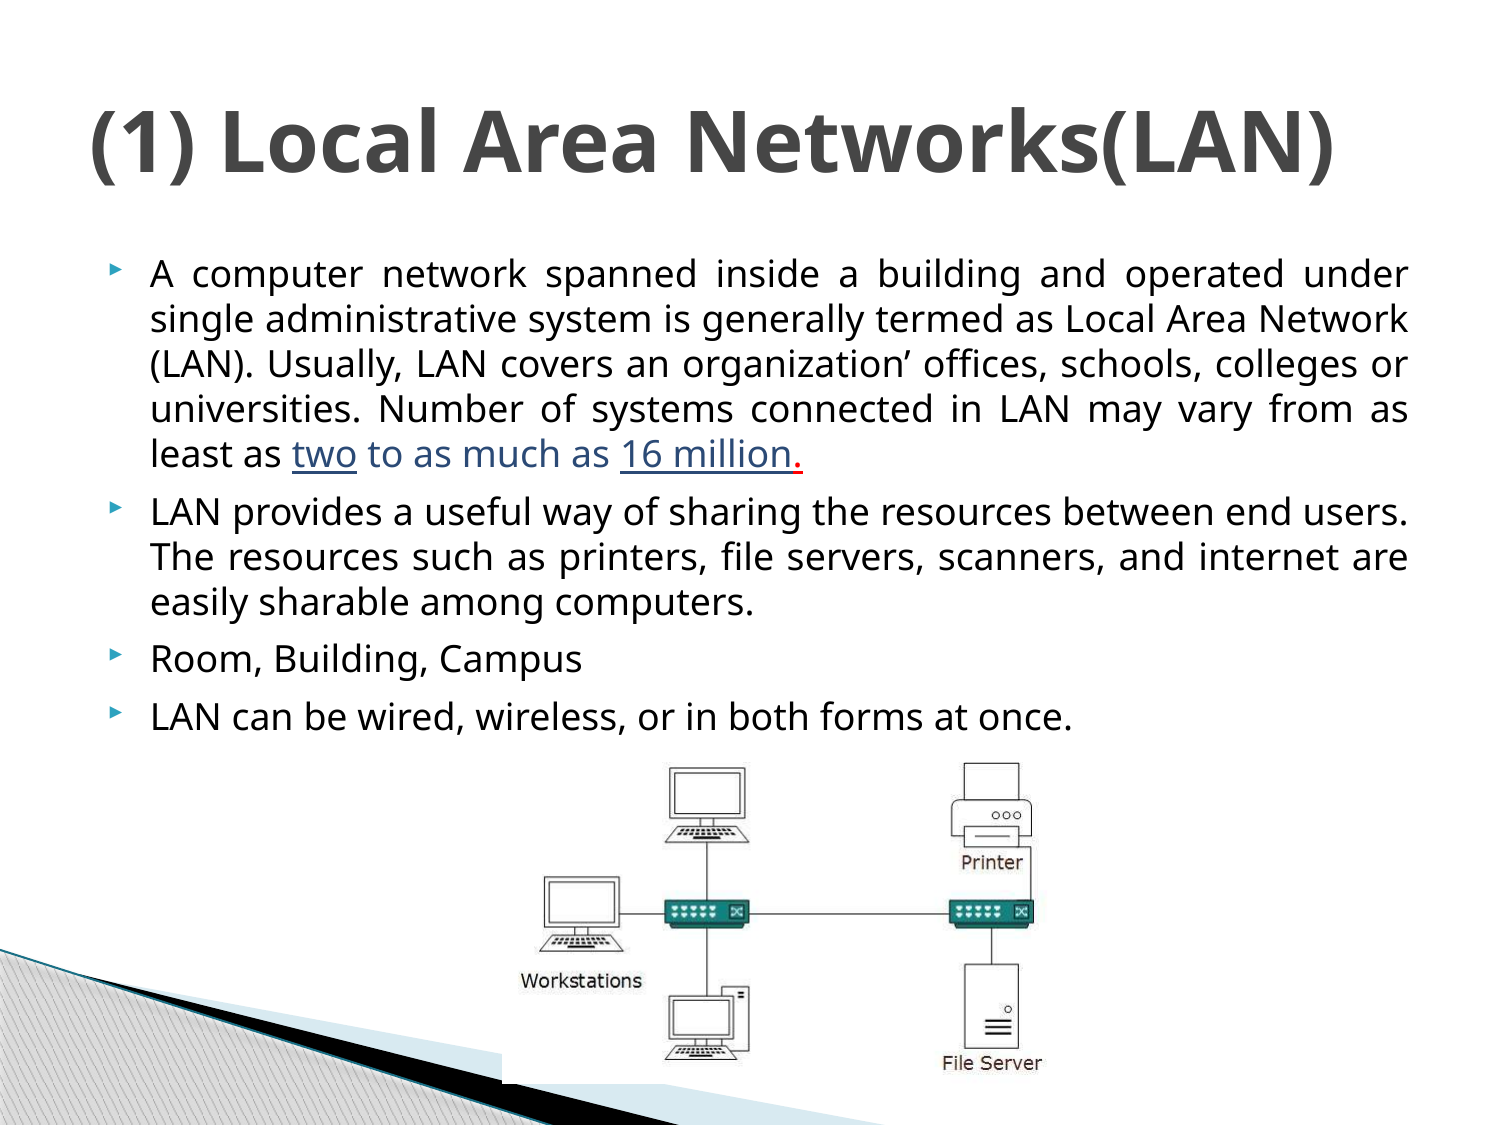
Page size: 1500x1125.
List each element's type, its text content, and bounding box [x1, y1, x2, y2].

picture [502, 762, 1063, 1084]
title (1) Local Area Networks(LAN) [75, 45, 1425, 233]
list A computer network spanned inside a building and operated under single administrative system is generally termed as Local Area Network (LAN). Usually, LAN covers an organization’ offices, schools, colleges or universities. Number of systems connected in LAN may vary from as least as two to as much as 16 million. LAN provides a useful way of sharing the resources between end users. The resources such as printers, file servers, scanners, and internet are easily sharable among computers. Room, Building, Campus LAN can be wired, wireless, or in both forms at once. [75, 243, 1425, 986]
